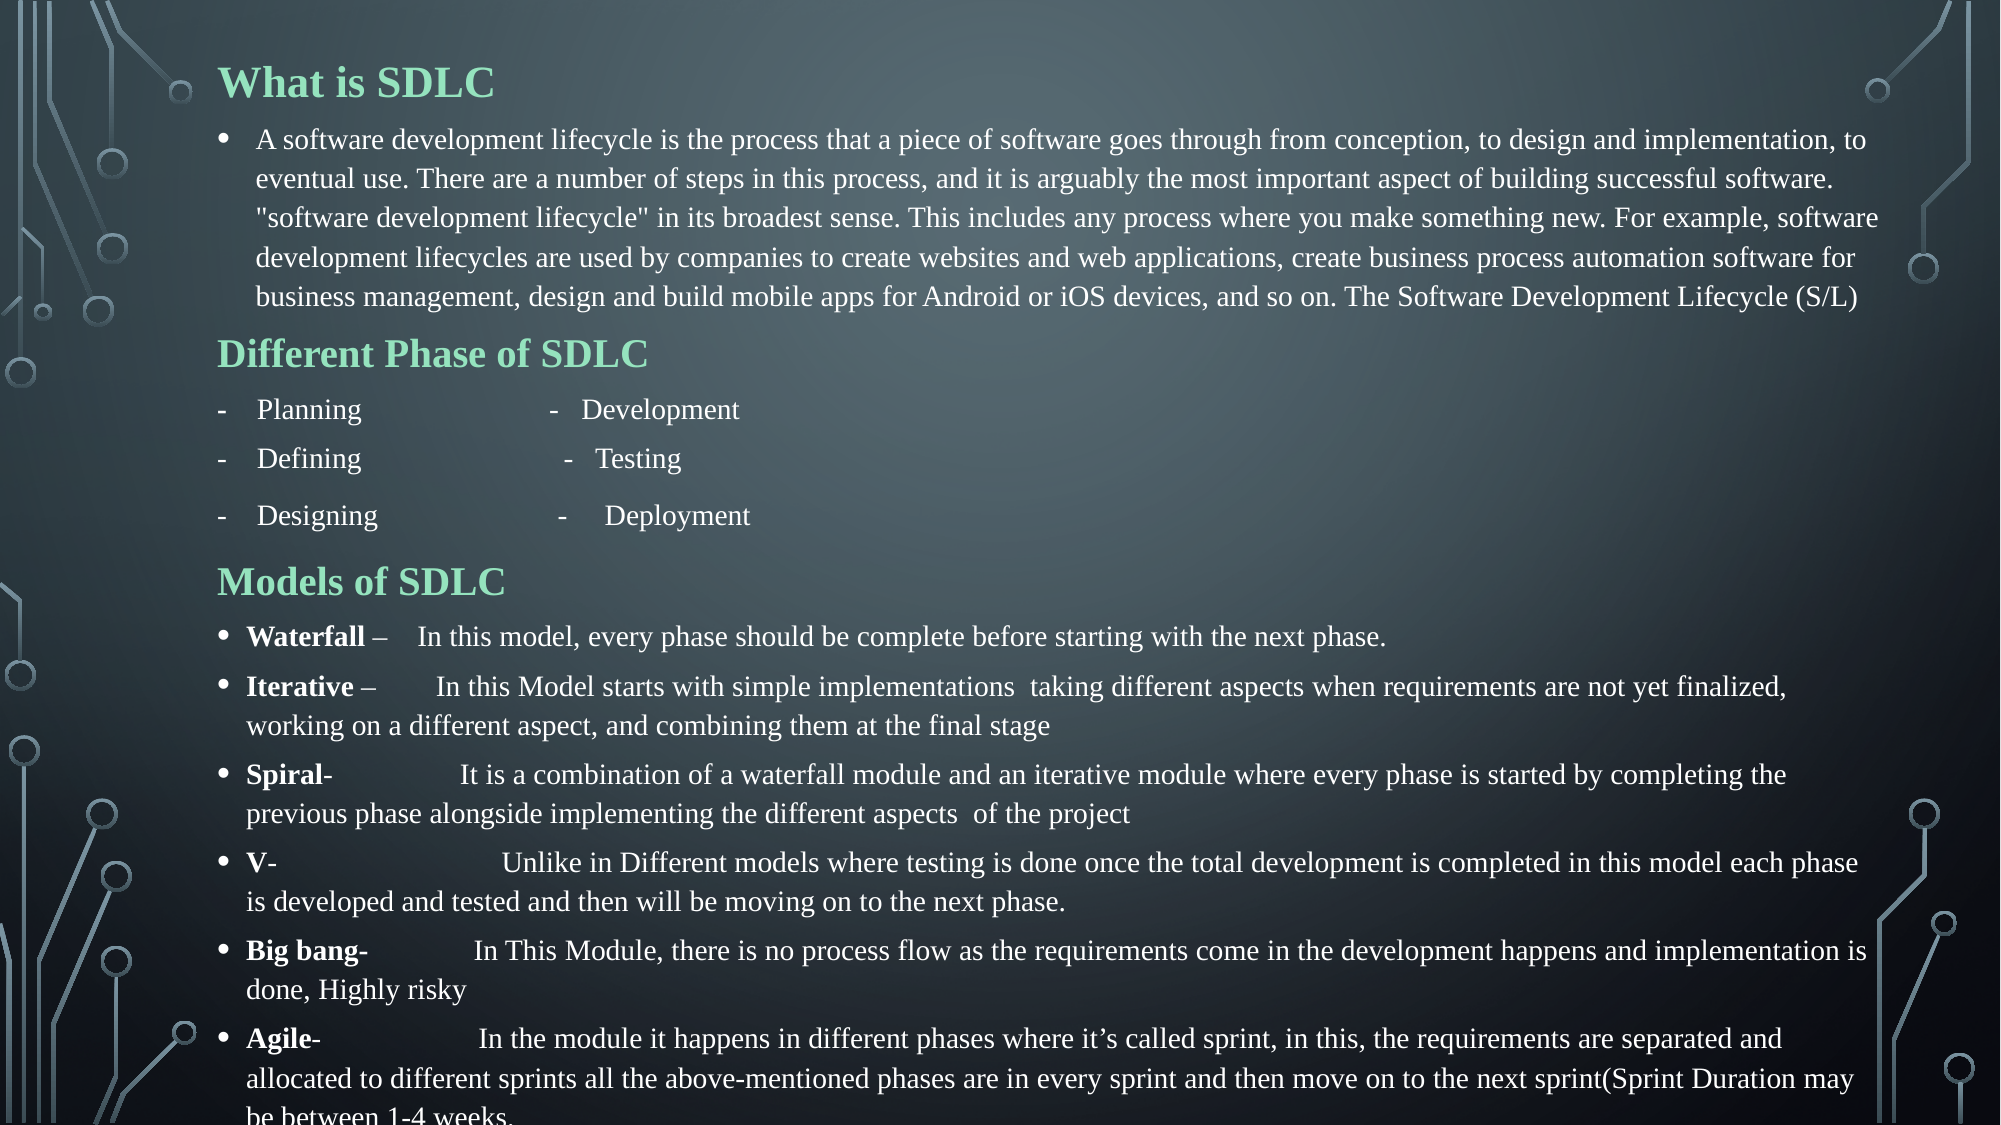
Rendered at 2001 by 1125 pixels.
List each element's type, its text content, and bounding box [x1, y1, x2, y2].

list What is SDLC A software development lifecycle is the process that a piece of software goes through from conception, to design and implementation, to eventual use. There are a number of steps in this process, and it is arguably the most important aspect of building successful software. "software development lifecycle" in its broadest sense. This includes any process where you make something new. For example, software development lifecycles are used by companies to create websites and web applications, create business process automation software for business management, design and build mobile apps for Android or iOS devices, and so on. The Software Development Lifecycle (S/L) Different Phase of SDLC - Planning - Development - Defining - Testing - Designing - Deployment Models of SDLC Waterfall – In this model, every phase should be complete before starting with the next phase. Iterative – In this Model starts with simple implementations taking different aspects when requirements are not yet finalized, working on a different aspect, and combining them at the final stage Spiral- It is a combination of a waterfall module and an iterative module where every phase is started by completing the previous phase alongside implementing the different aspects of the project V- Unlike in Different models where testing is done once the total development is completed in this model each phase is developed and tested and then will be moving on to the next phase. Big bang- In This Module, there is no process flow as the requirements come in the development happens and implementation is done, Highly risky Agile- In the module it happens in different phases where it’s called sprint, in this, the requirements are separated and allocated to different sprints all the above-mentioned phases are in every sprint and then move on to the next sprint(Sprint Duration may be between 1-4 weeks. [202, 39, 1900, 1125]
